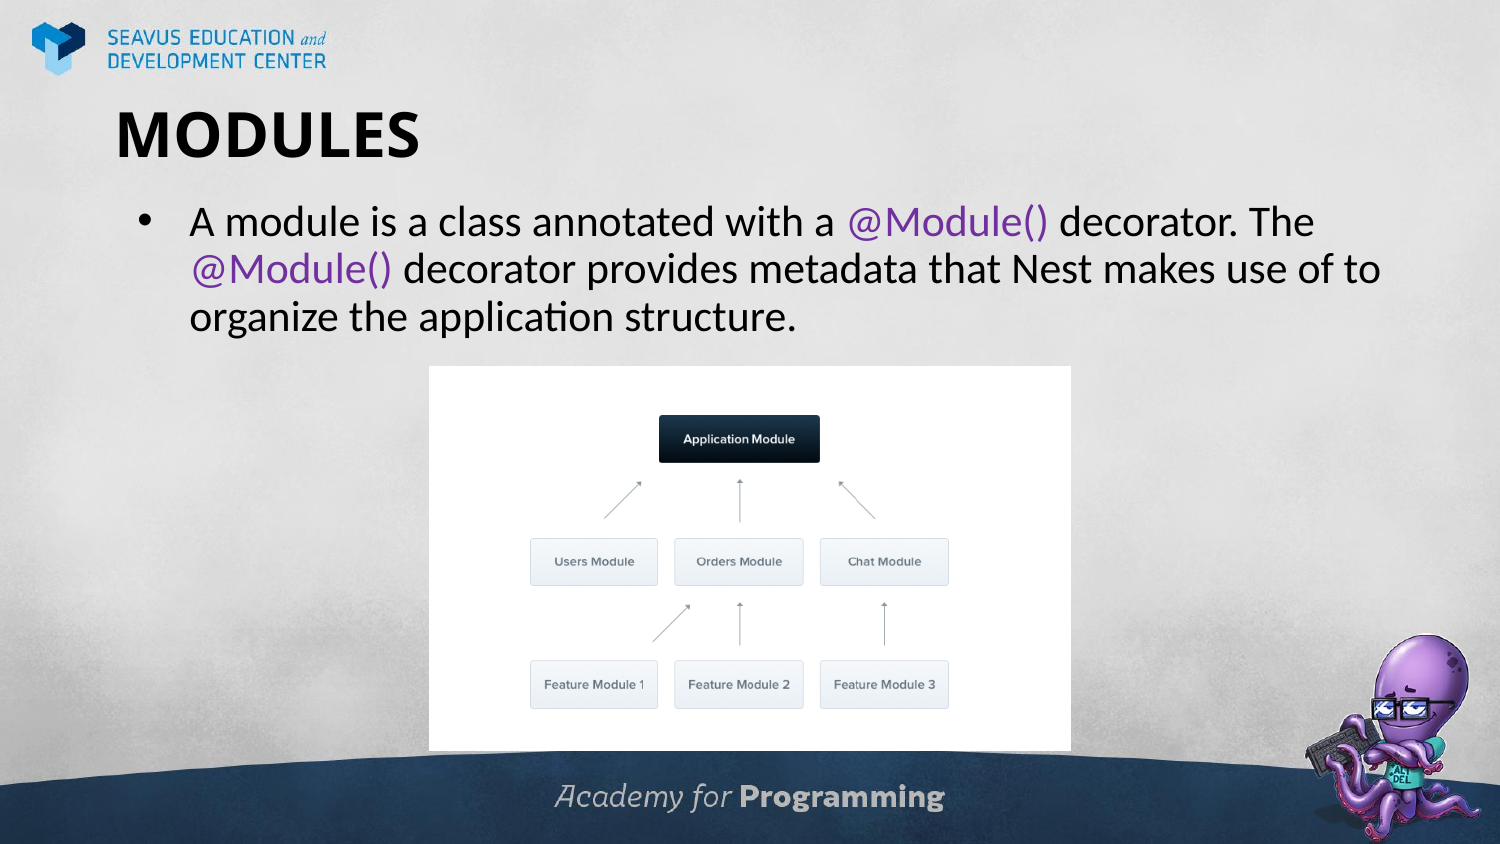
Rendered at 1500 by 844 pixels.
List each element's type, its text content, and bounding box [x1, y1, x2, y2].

list A module is a class annotated with a @Module() decorator. The @Module() decorator provides metadata that Nest makes use of to organize the application structure. [103, 193, 1397, 729]
title MODULES [103, 70, 1366, 193]
picture [0, 0, 1500, 844]
